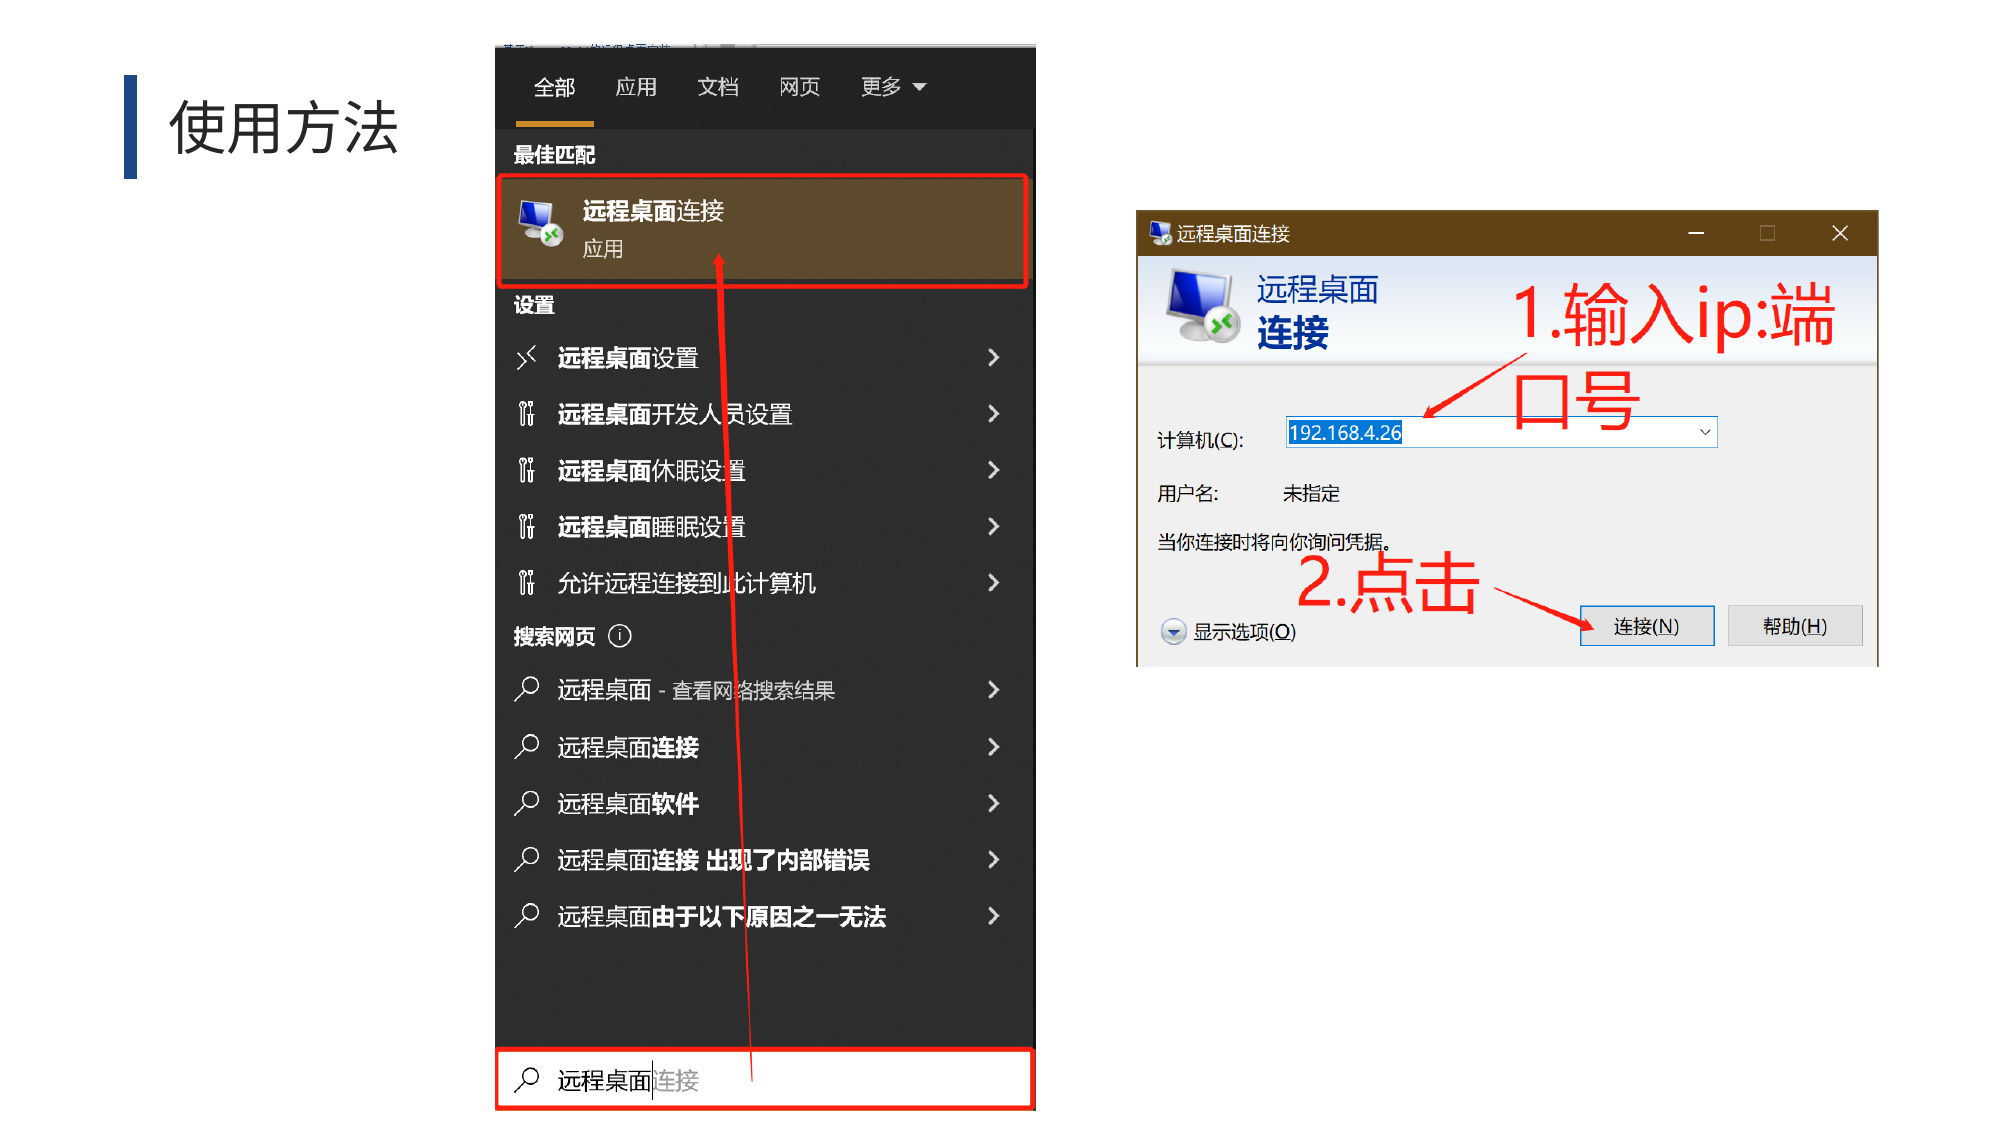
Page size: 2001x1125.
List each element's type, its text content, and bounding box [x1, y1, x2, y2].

text_box 使用方法 [153, 84, 494, 169]
picture [1136, 210, 1879, 667]
picture [494, 44, 1036, 1111]
